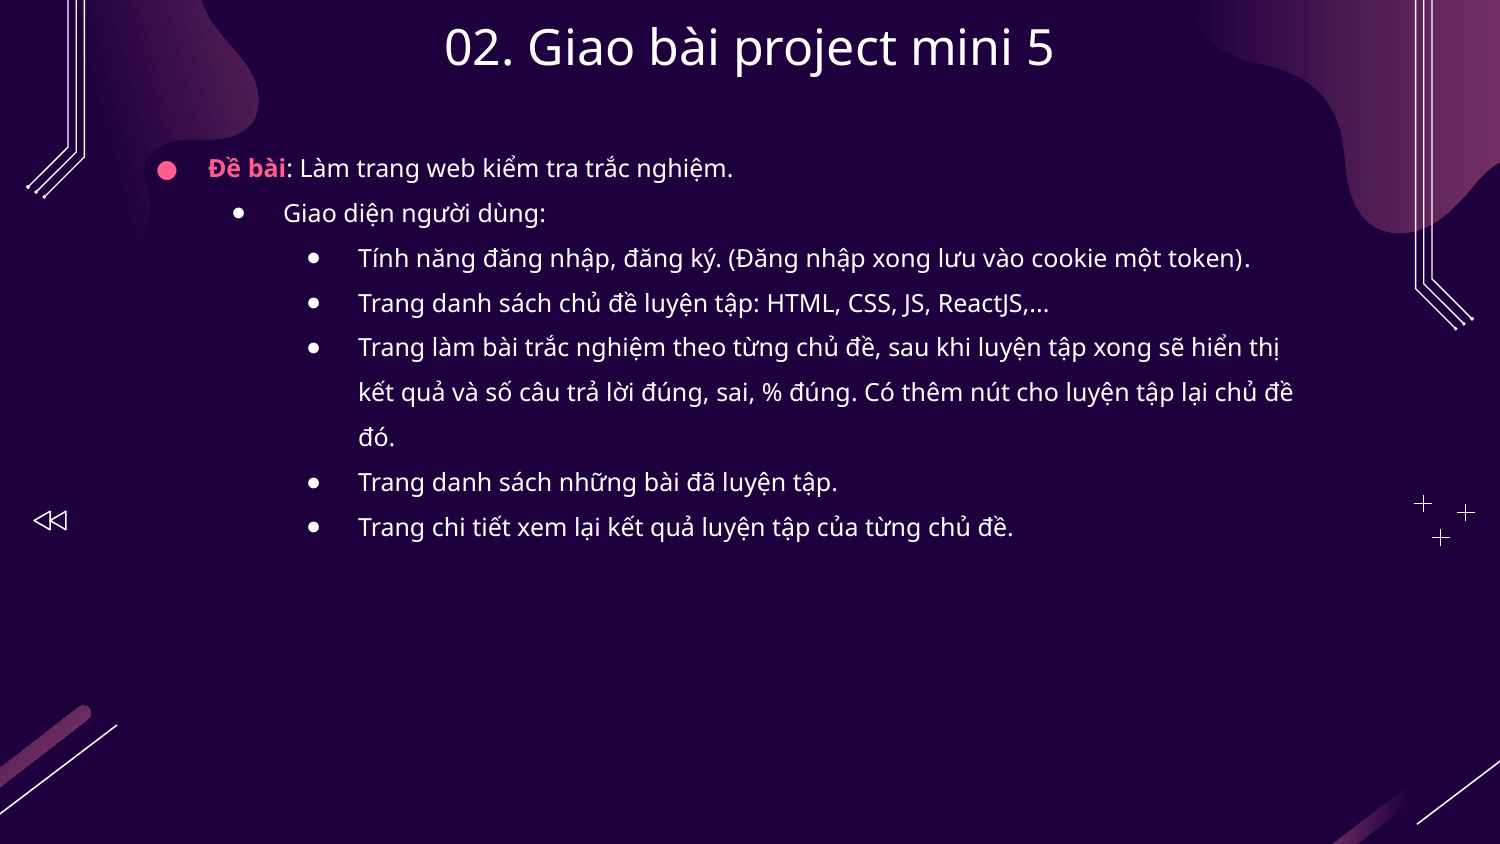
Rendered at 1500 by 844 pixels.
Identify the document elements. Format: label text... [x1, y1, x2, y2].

title 02. Giao bài project mini 5 [118, 0, 1382, 94]
subtitle Đề bài: Làm trang web kiểm tra trắc nghiệm. Giao diện người dùng: Tính năng đăng nhập, đăng ký. (Đăng nhập xong lưu vào cookie một token). Trang danh sách chủ đề luyện tập: HTML, CSS, JS, ReactJS,... Trang làm bài trắc nghiệm theo từng chủ đề, sau khi luyện tập xong sẽ hiển thị kết quả và số câu trả lời đúng, sai, % đúng. Có thêm nút cho luyện tập lại chủ đề đó. Trang danh sách những bài đã luyện tập. Trang chi tiết xem lại kết quả luyện tập của từng chủ đề. [118, 122, 1337, 813]
